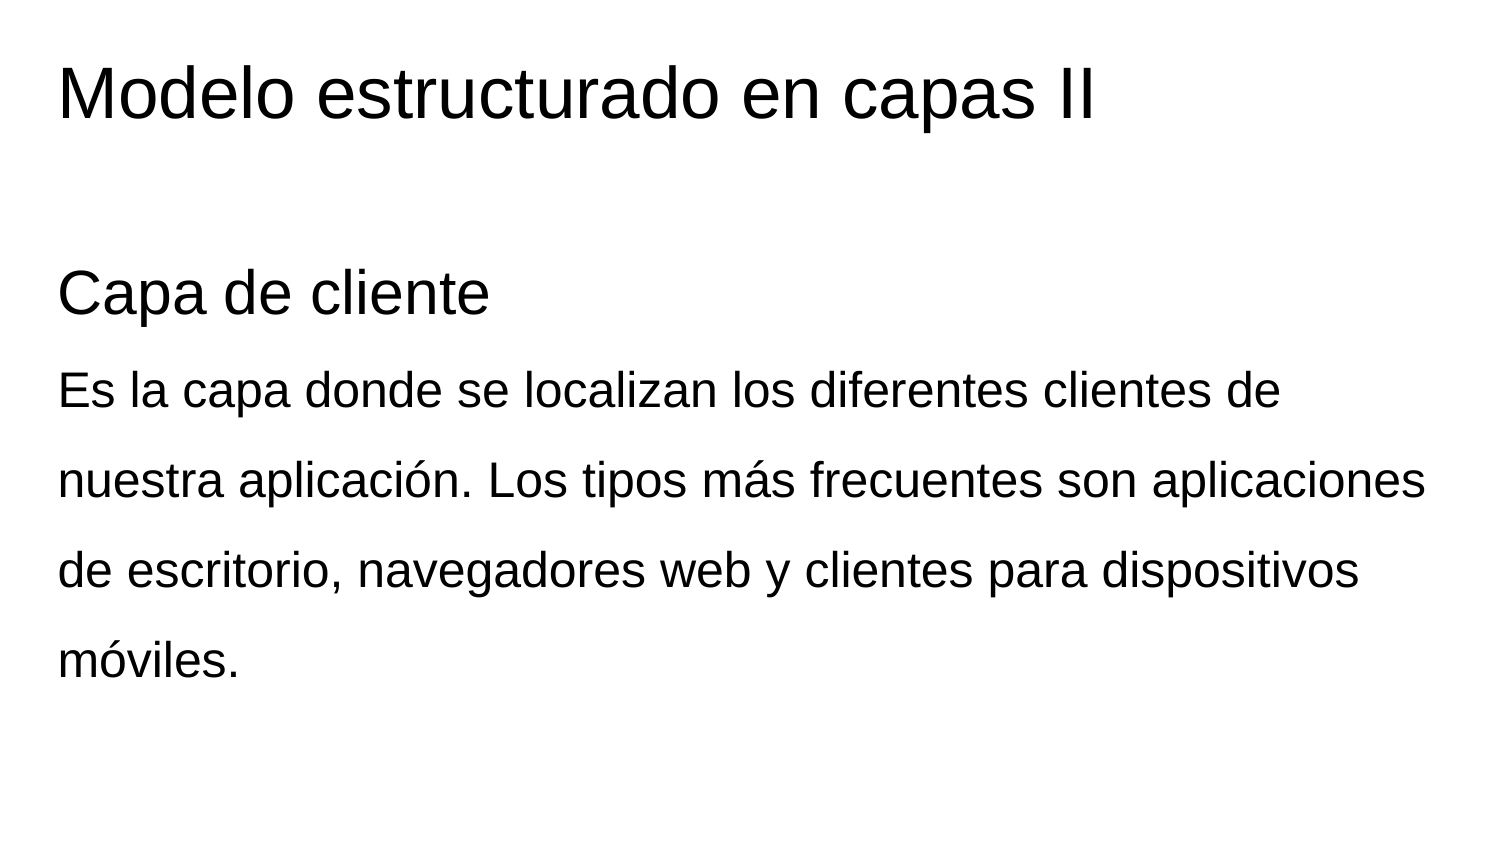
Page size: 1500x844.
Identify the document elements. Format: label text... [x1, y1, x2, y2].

title Modelo estructurado en capas II [45, 33, 1455, 135]
list Capa de cliente Es la capa donde se localizan los diferentes clientes de nuestra aplicación. Los tipos más frecuentes son aplicaciones de escritorio, navegadores web y clientes para dispositivos móviles. [45, 202, 1455, 810]
